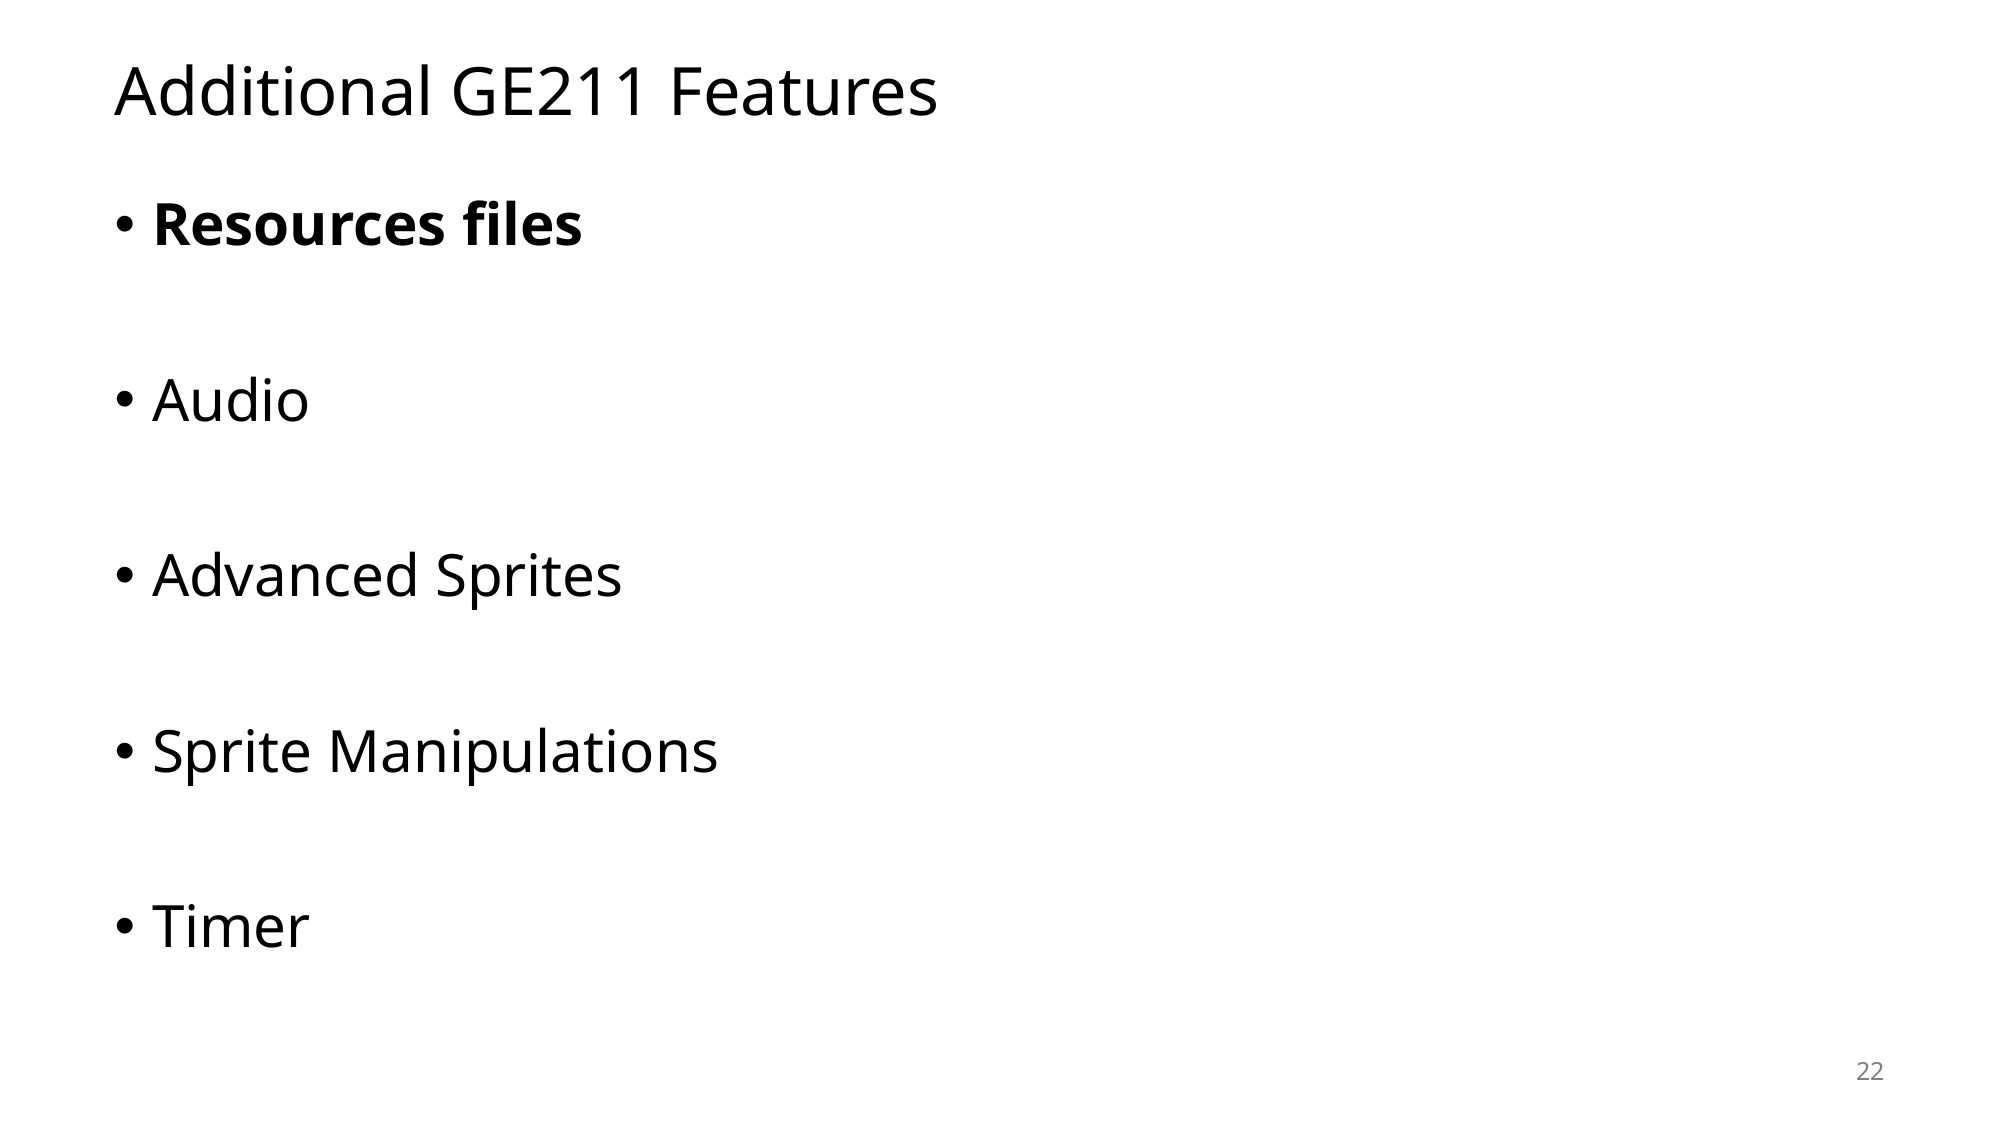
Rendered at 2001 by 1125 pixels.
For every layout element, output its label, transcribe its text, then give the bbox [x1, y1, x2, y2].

title Additional GE211 Features [99, 37, 1900, 150]
slide_number 22 [1749, 1042, 1900, 1103]
list Resources files Audio Advanced Sprites Sprite Manipulations Timer [99, 187, 1900, 1013]
